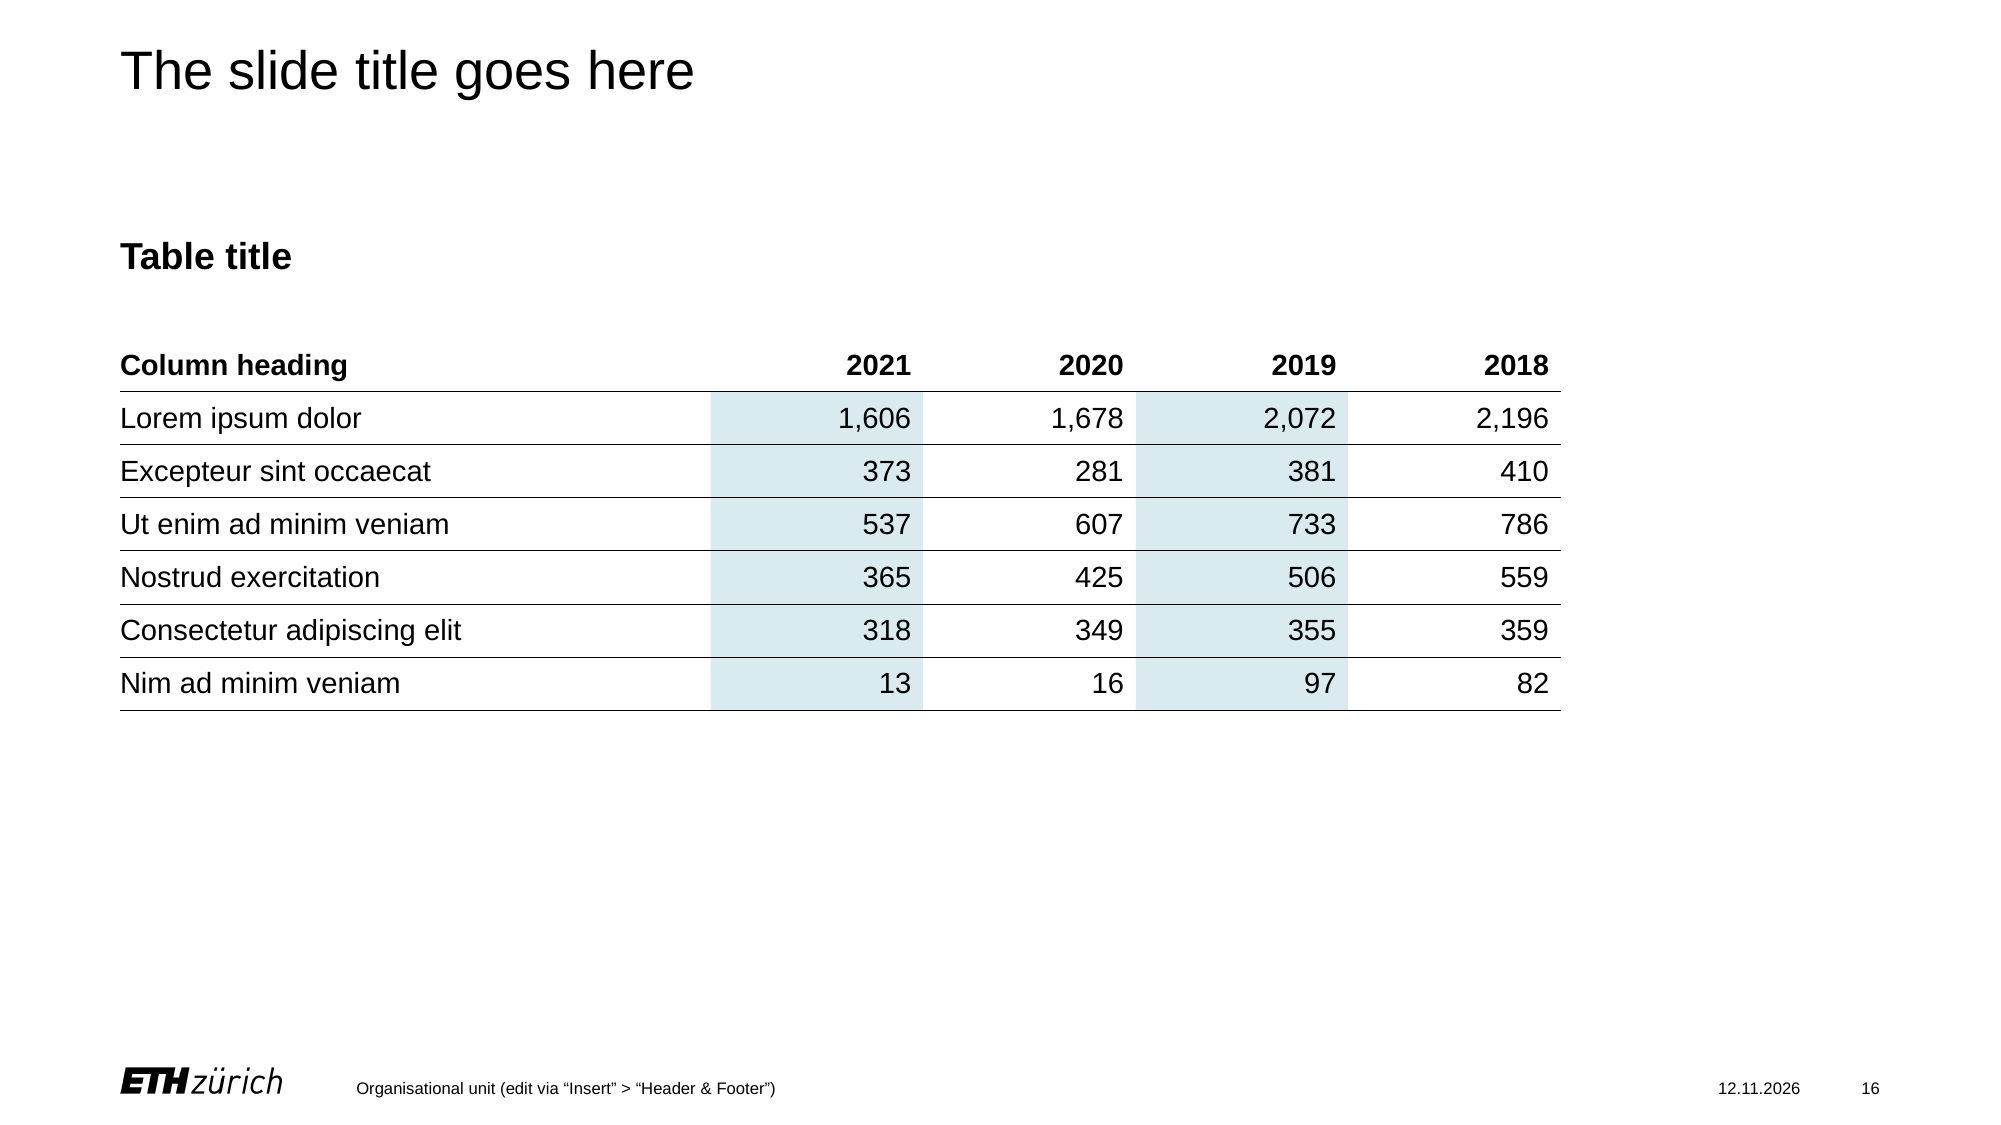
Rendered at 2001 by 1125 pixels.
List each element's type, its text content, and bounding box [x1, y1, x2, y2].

table_cell 381 [1136, 445, 1348, 497]
table_header 2019 [1136, 338, 1348, 391]
table_cell 559 [1348, 551, 1561, 604]
table_cell 349 [923, 605, 1136, 657]
table_cell Nostrud exercitation [120, 551, 711, 604]
table_cell 1,606 [711, 392, 923, 444]
table_cell 506 [1136, 551, 1348, 604]
table_cell 537 [711, 498, 923, 550]
table_cell 281 [923, 445, 1136, 497]
title The slide title goes here [120, 42, 1880, 191]
table_header 2018 [1348, 338, 1561, 391]
table_cell 373 [711, 445, 923, 497]
table_cell 359 [1348, 605, 1561, 657]
table_cell 425 [923, 551, 1136, 604]
table_cell Lorem ipsum dolor [120, 392, 711, 444]
table_cell 13 [711, 658, 923, 710]
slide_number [1718, 1069, 1819, 1106]
table_cell Nim ad minim veniam [120, 658, 711, 710]
table_cell Consectetur adipiscing elit [120, 605, 711, 657]
table_cell 607 [923, 498, 1136, 550]
list Table title [120, 231, 1880, 297]
table_cell 2,072 [1136, 392, 1348, 444]
table_cell 318 [711, 605, 923, 657]
table_cell 733 [1136, 498, 1348, 550]
table_header 2020 [923, 338, 1136, 391]
table_cell 82 [1348, 658, 1561, 710]
table_header Column heading [120, 338, 711, 391]
table_cell 365 [711, 551, 923, 604]
table_cell 2,196 [1348, 392, 1561, 444]
table_cell Ut enim ad minim veniam [120, 498, 711, 550]
table_cell 355 [1136, 605, 1348, 657]
table_cell 16 [923, 658, 1136, 710]
picture [120, 1067, 282, 1094]
table_cell 786 [1348, 498, 1561, 550]
table_header 2021 [711, 338, 923, 391]
footer Organisational unit (edit via “Insert” > “Header & Footer”) [356, 1069, 1243, 1106]
table_cell 1,678 [923, 392, 1136, 444]
table_cell 410 [1348, 445, 1561, 497]
table_cell Excepteur sint occaecat [120, 445, 711, 497]
slide_number 16 [1827, 1069, 1880, 1106]
table_cell 97 [1136, 658, 1348, 710]
